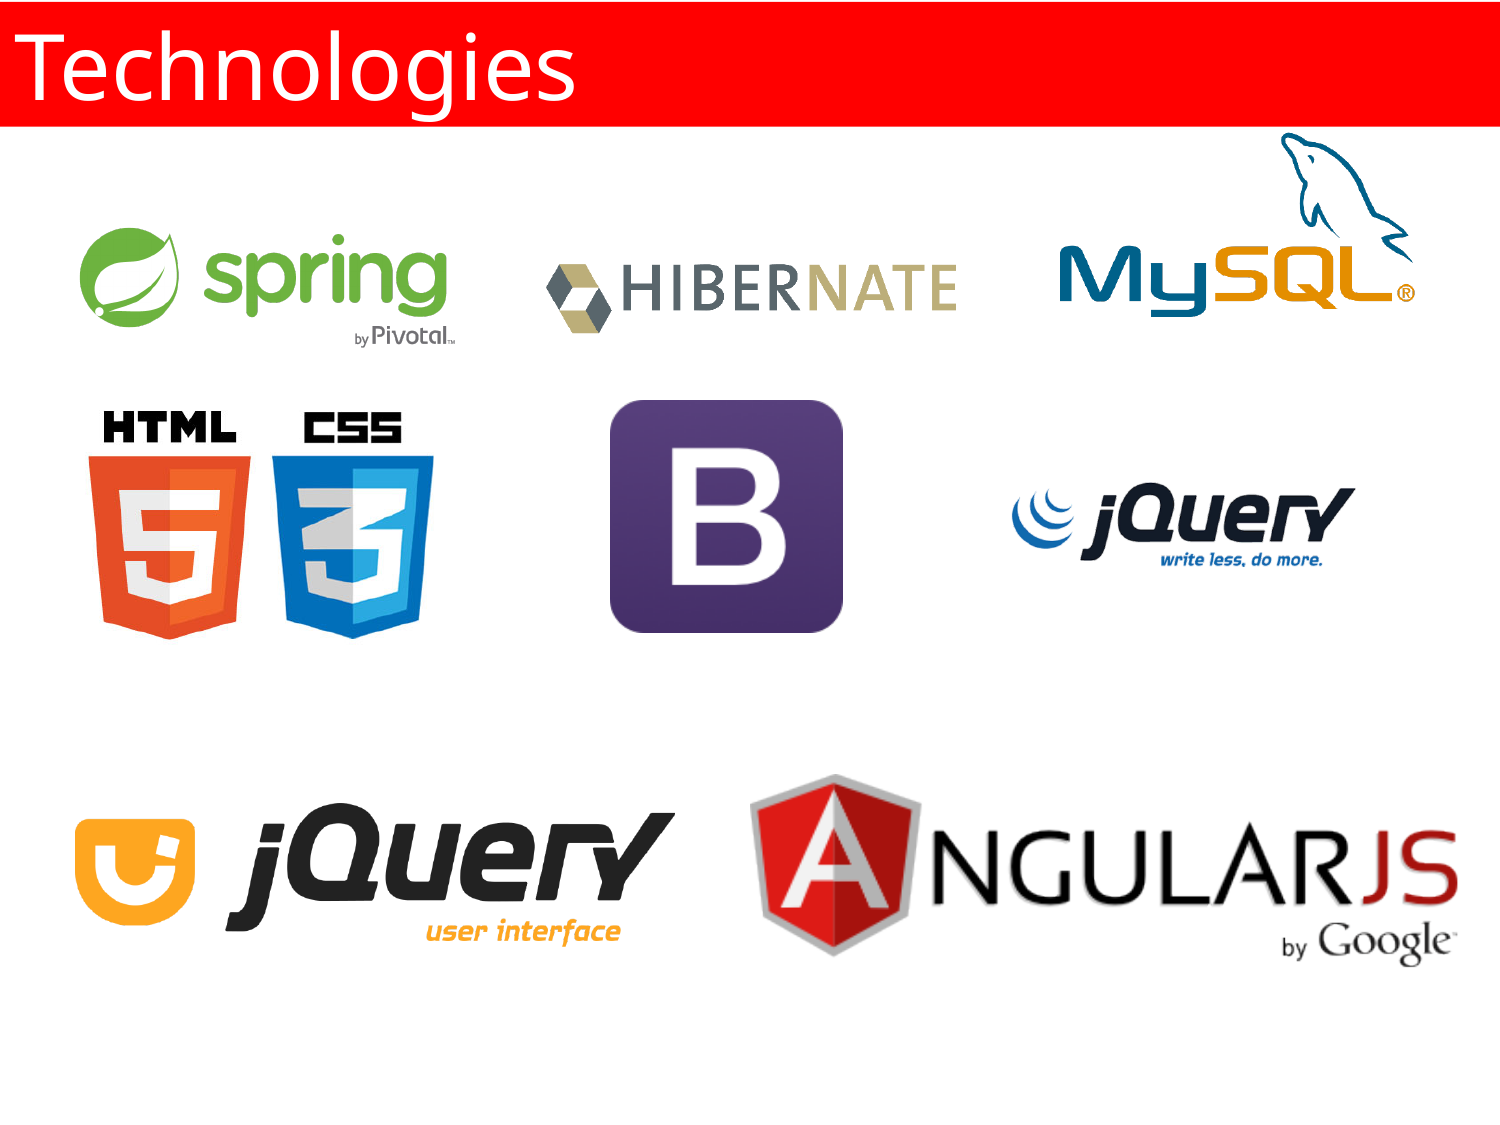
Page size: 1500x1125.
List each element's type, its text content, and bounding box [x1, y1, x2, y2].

picture [750, 774, 1460, 975]
picture [983, 424, 1384, 626]
text_box Technologies [0, 1, 1500, 127]
picture [74, 803, 675, 947]
picture [610, 400, 843, 633]
picture [56, 402, 466, 648]
picture [1059, 132, 1415, 317]
picture [74, 224, 460, 350]
picture [524, 224, 976, 350]
